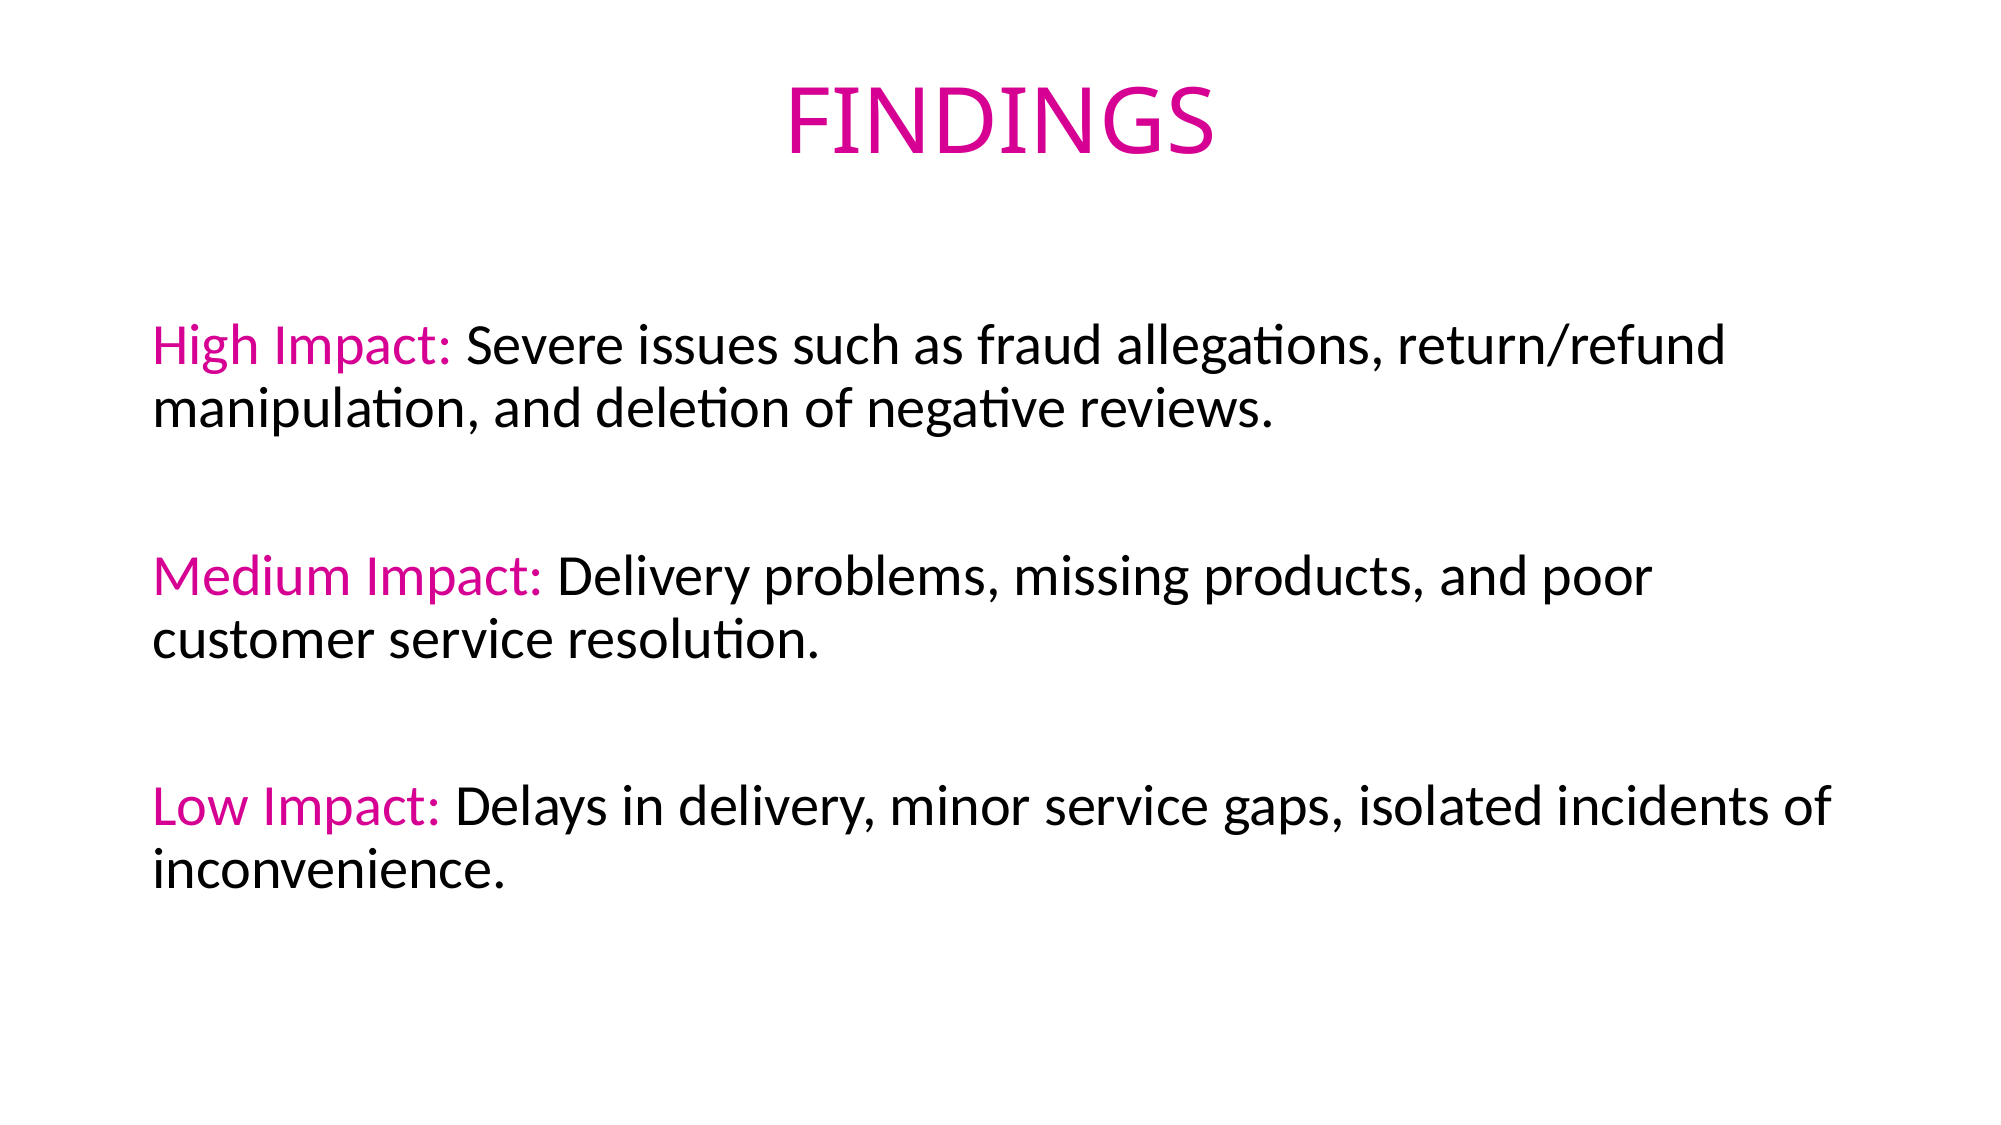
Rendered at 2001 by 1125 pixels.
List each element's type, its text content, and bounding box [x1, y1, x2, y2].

title FINDINGS [137, 59, 1863, 189]
list High Impact: Severe issues such as fraud allegations, return/refund manipulation, and deletion of negative reviews. Medium Impact: Delivery problems, missing products, and poor customer service resolution. Low Impact: Delays in delivery, minor service gaps, isolated incidents of inconvenience. [137, 216, 1863, 1014]
